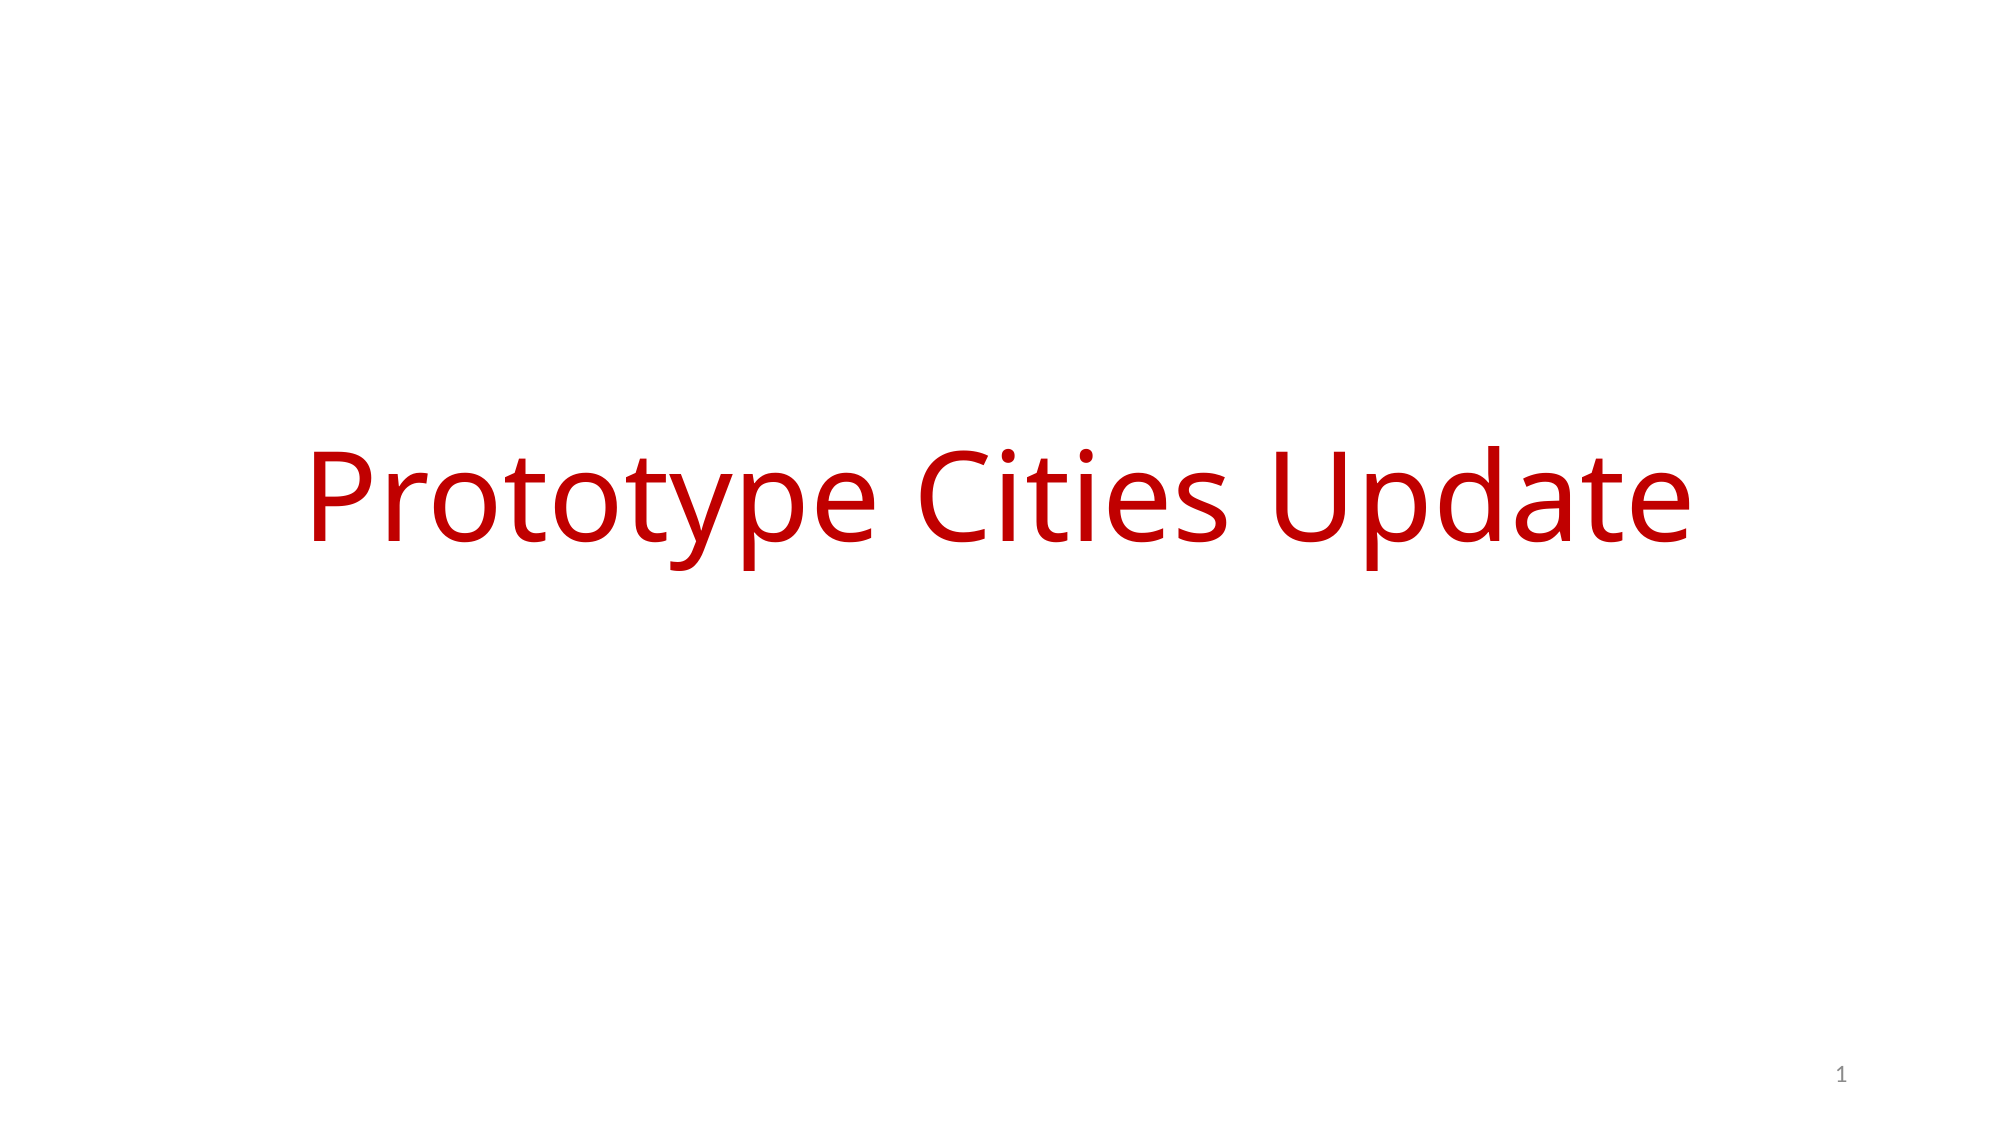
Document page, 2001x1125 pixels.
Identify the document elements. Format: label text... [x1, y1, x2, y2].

slide_number 1 [1412, 1042, 1863, 1103]
title Prototype Cities Update [249, 184, 1750, 576]
